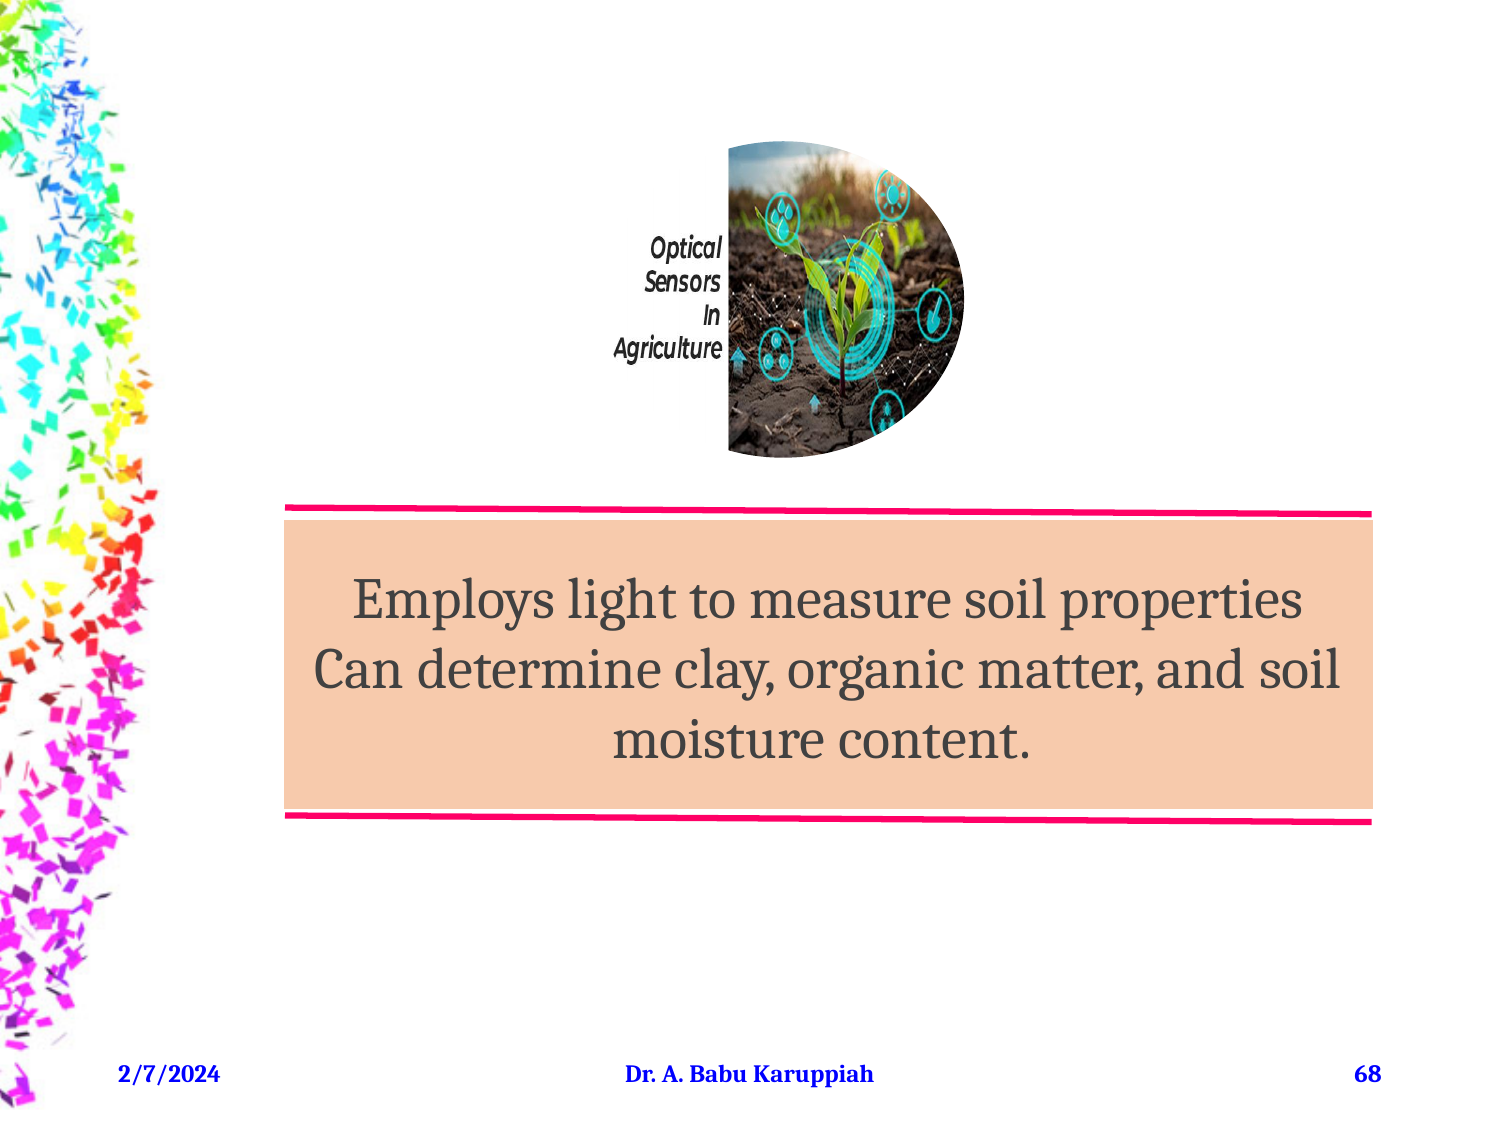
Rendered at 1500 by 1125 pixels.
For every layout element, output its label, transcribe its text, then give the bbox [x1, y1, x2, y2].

footer Dr. A. Babu Karuppiah [496, 1042, 1004, 1103]
text_box Employs light to measure soil properties Can determine clay, organic matter, and soil moisture content. [285, 522, 1372, 809]
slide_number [103, 1042, 441, 1103]
slide_number ‹#› [1059, 1042, 1397, 1103]
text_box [284, 815, 1372, 823]
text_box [284, 507, 1372, 515]
picture [601, 140, 965, 458]
